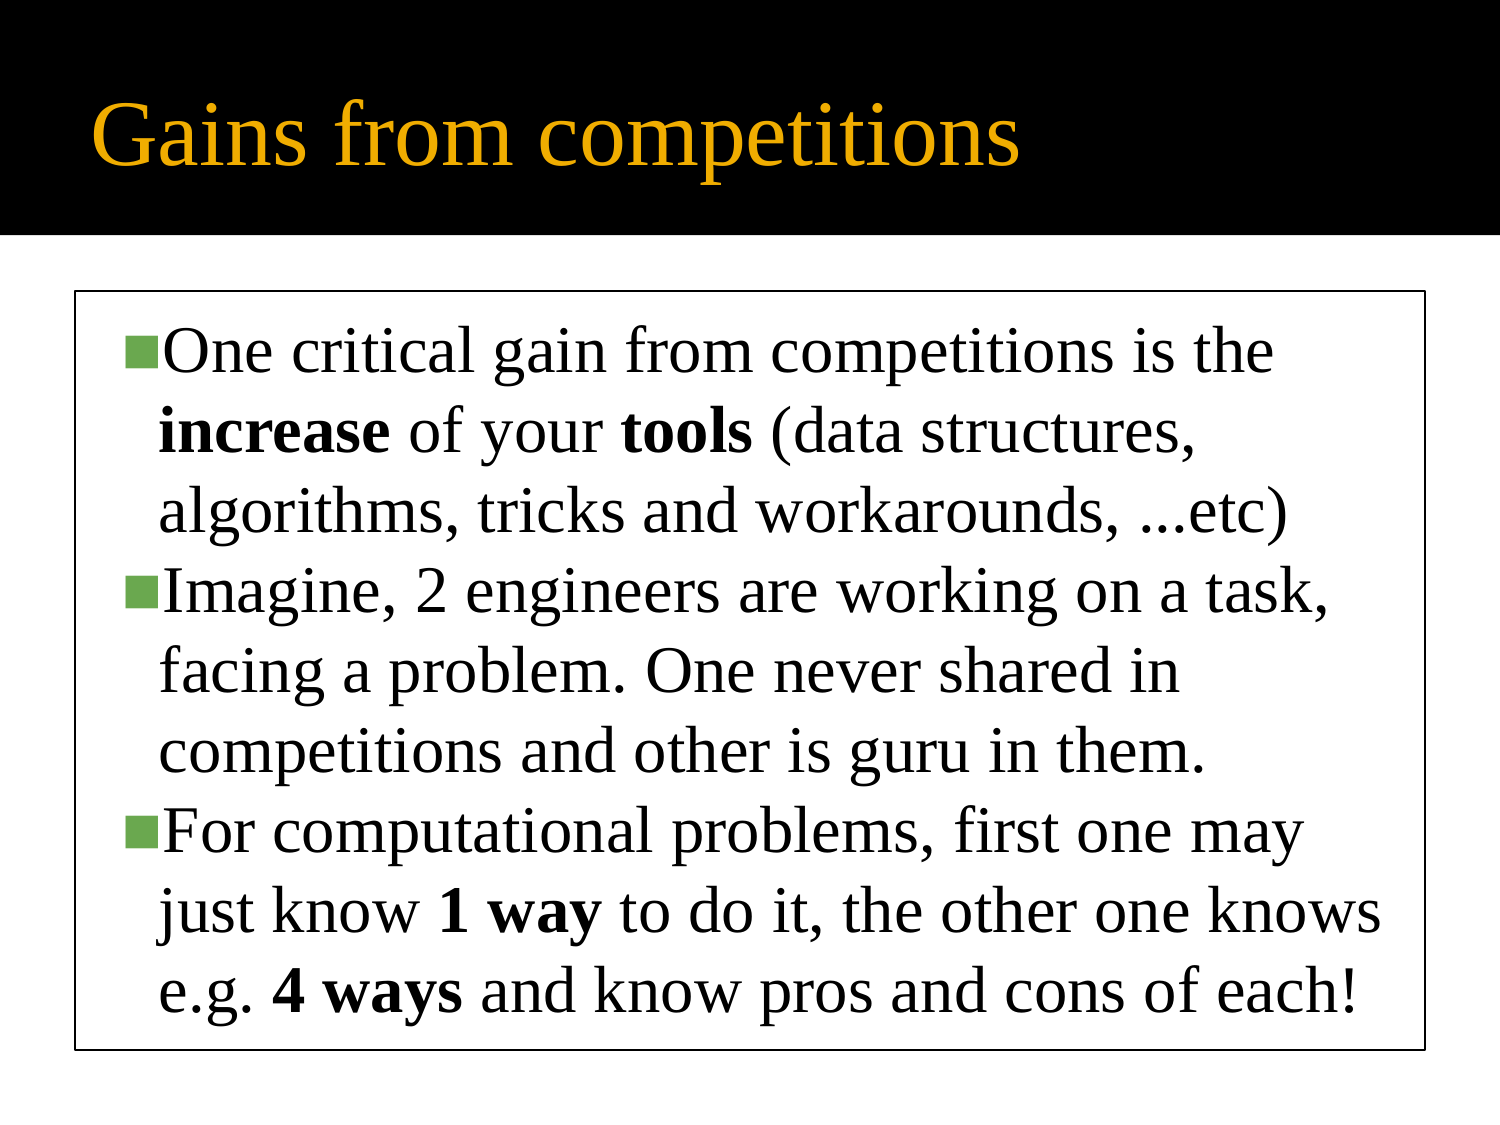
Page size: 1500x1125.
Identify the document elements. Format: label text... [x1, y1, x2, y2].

title Gains from competitions [75, 25, 1425, 231]
list One critical gain from competitions is the increase of your tools (data structures, algorithms, tricks and workarounds, ...etc) Imagine, 2 engineers are working on a task, facing a problem. One never shared in competitions and other is guru in them. For computational problems, first one may just know 1 way to do it, the other one knows e.g. 4 ways and know pros and cons of each! [74, 290, 1426, 1051]
